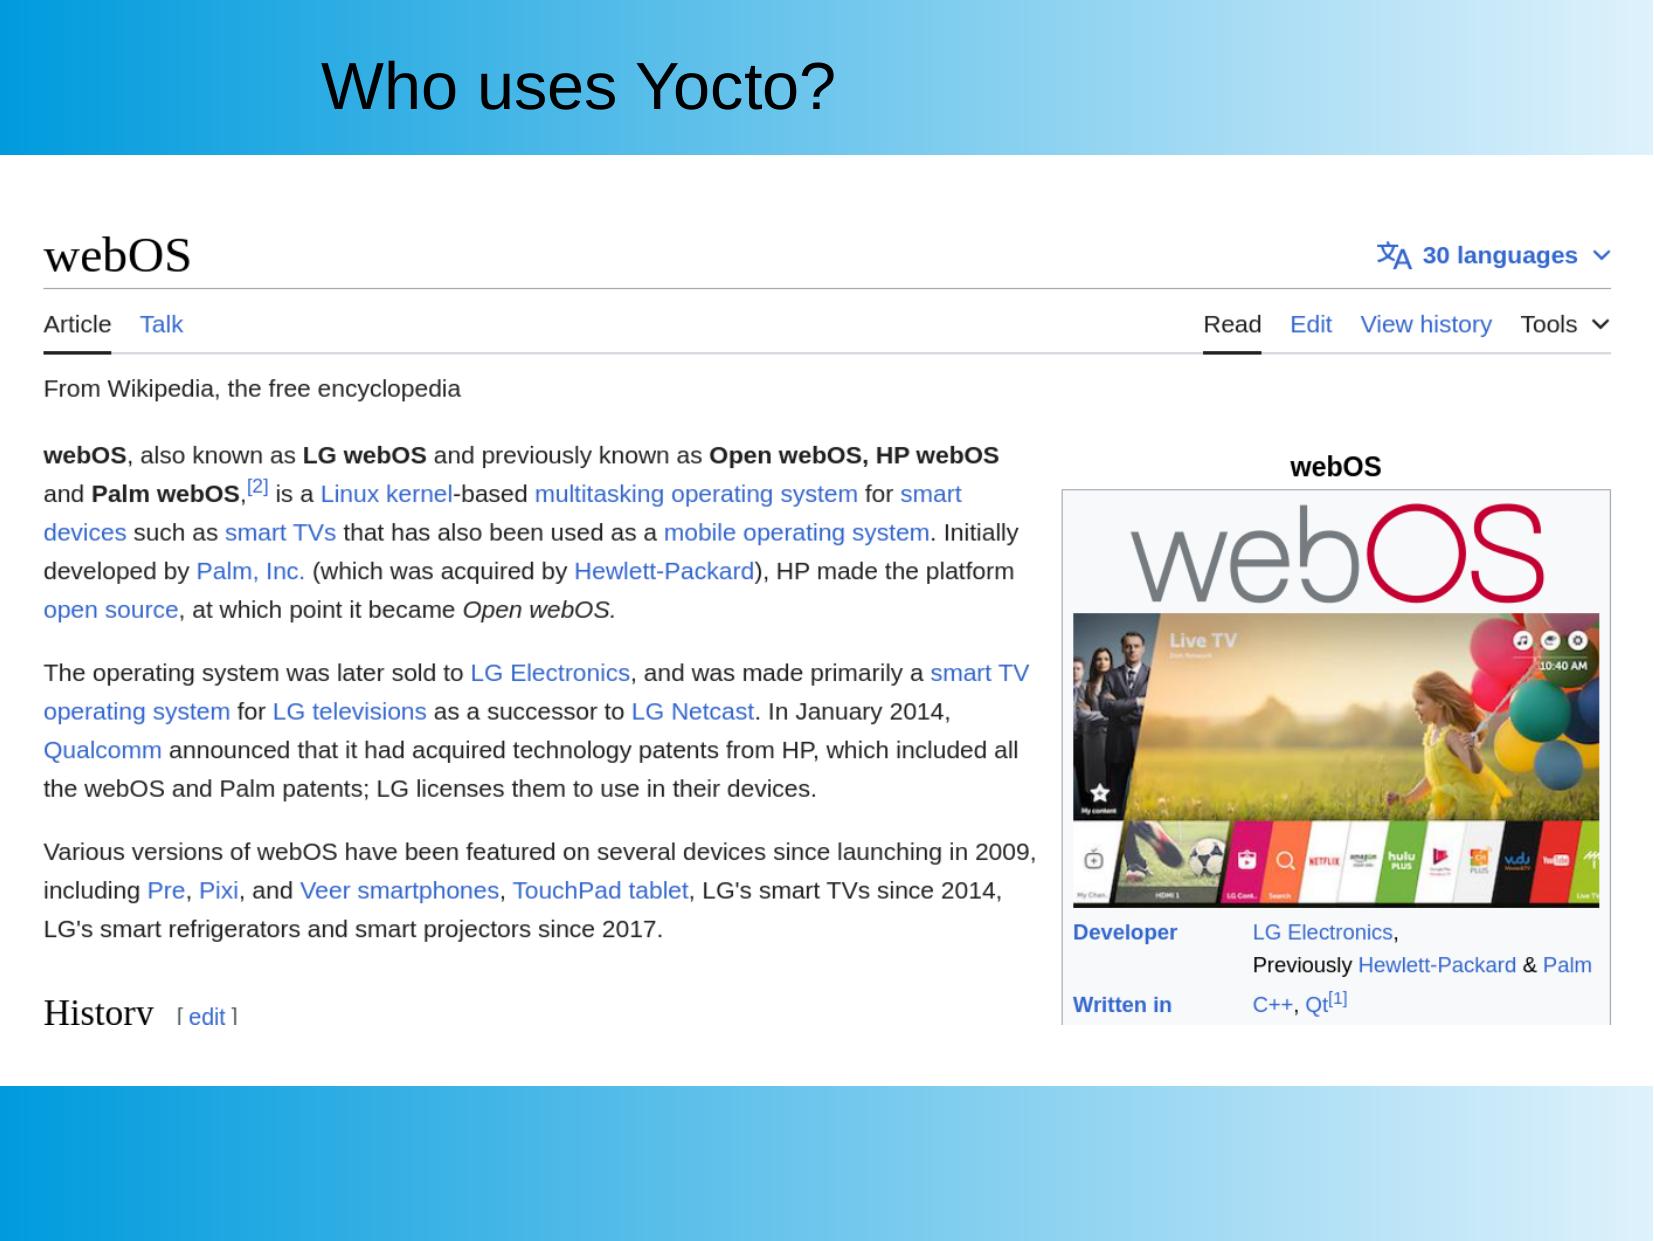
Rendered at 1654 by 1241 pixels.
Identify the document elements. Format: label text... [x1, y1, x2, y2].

text_box Who uses Yocto? [307, 35, 1028, 199]
picture [5, 219, 1654, 1025]
